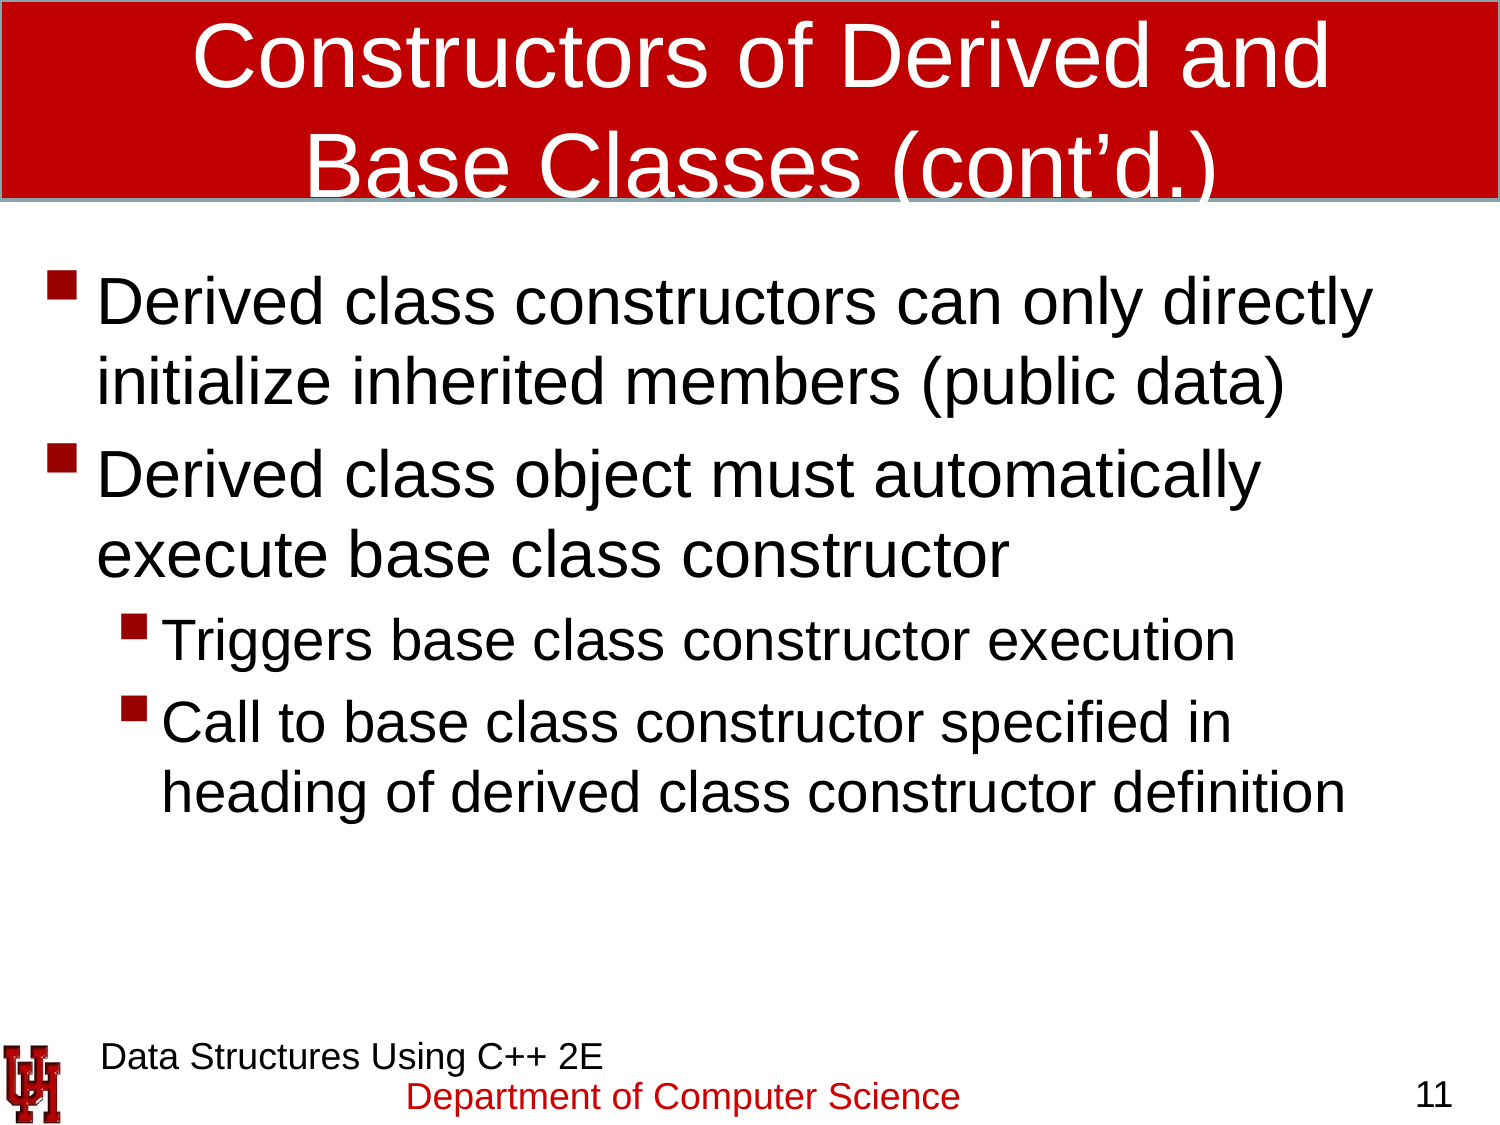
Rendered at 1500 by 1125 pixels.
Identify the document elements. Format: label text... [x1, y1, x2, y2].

footer Data Structures Using C++ 2E [75, 1024, 1213, 1103]
text_box [0, 0, 1500, 202]
picture [0, 1039, 63, 1125]
title Constructors of Derived and Base Classes (cont’d.) [87, 50, 1438, 163]
list Derived class constructors can only directly initialize inherited members (public data) Derived class object must automatically execute base class constructor Triggers base class constructor execution Call to base class constructor specified in heading of derived class constructor definition [24, 249, 1450, 938]
